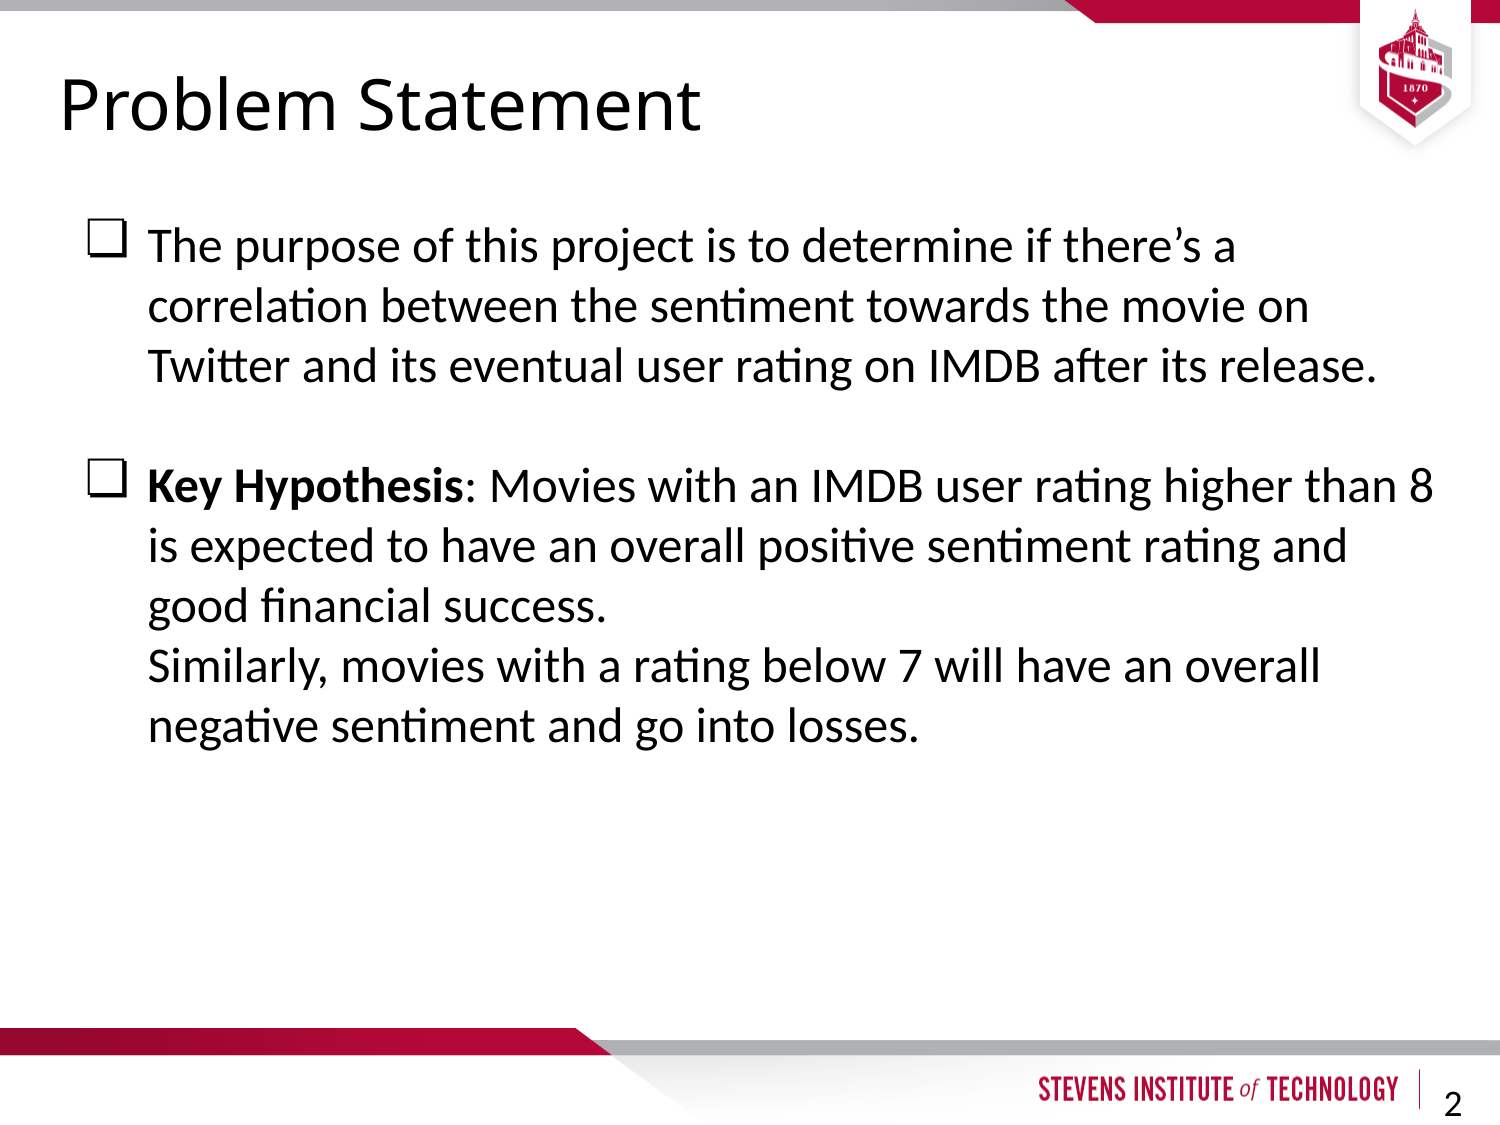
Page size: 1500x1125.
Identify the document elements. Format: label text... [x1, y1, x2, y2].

picture [0, 1028, 1500, 1125]
text_box ‹#› [1428, 1071, 1500, 1125]
picture [0, 0, 1500, 160]
text_box Problem Statement [43, 51, 999, 175]
text_box The purpose of this project is to determine if there’s a correlation between the sentiment towards the movie on Twitter and its eventual user rating on IMDB after its release. Key Hypothesis: Movies with an IMDB user rating higher than 8 is expected to have an overall positive sentiment rating and good financial success. Similarly, movies with a rating below 7 will have an overall negative sentiment and go into losses. [57, 205, 1462, 810]
